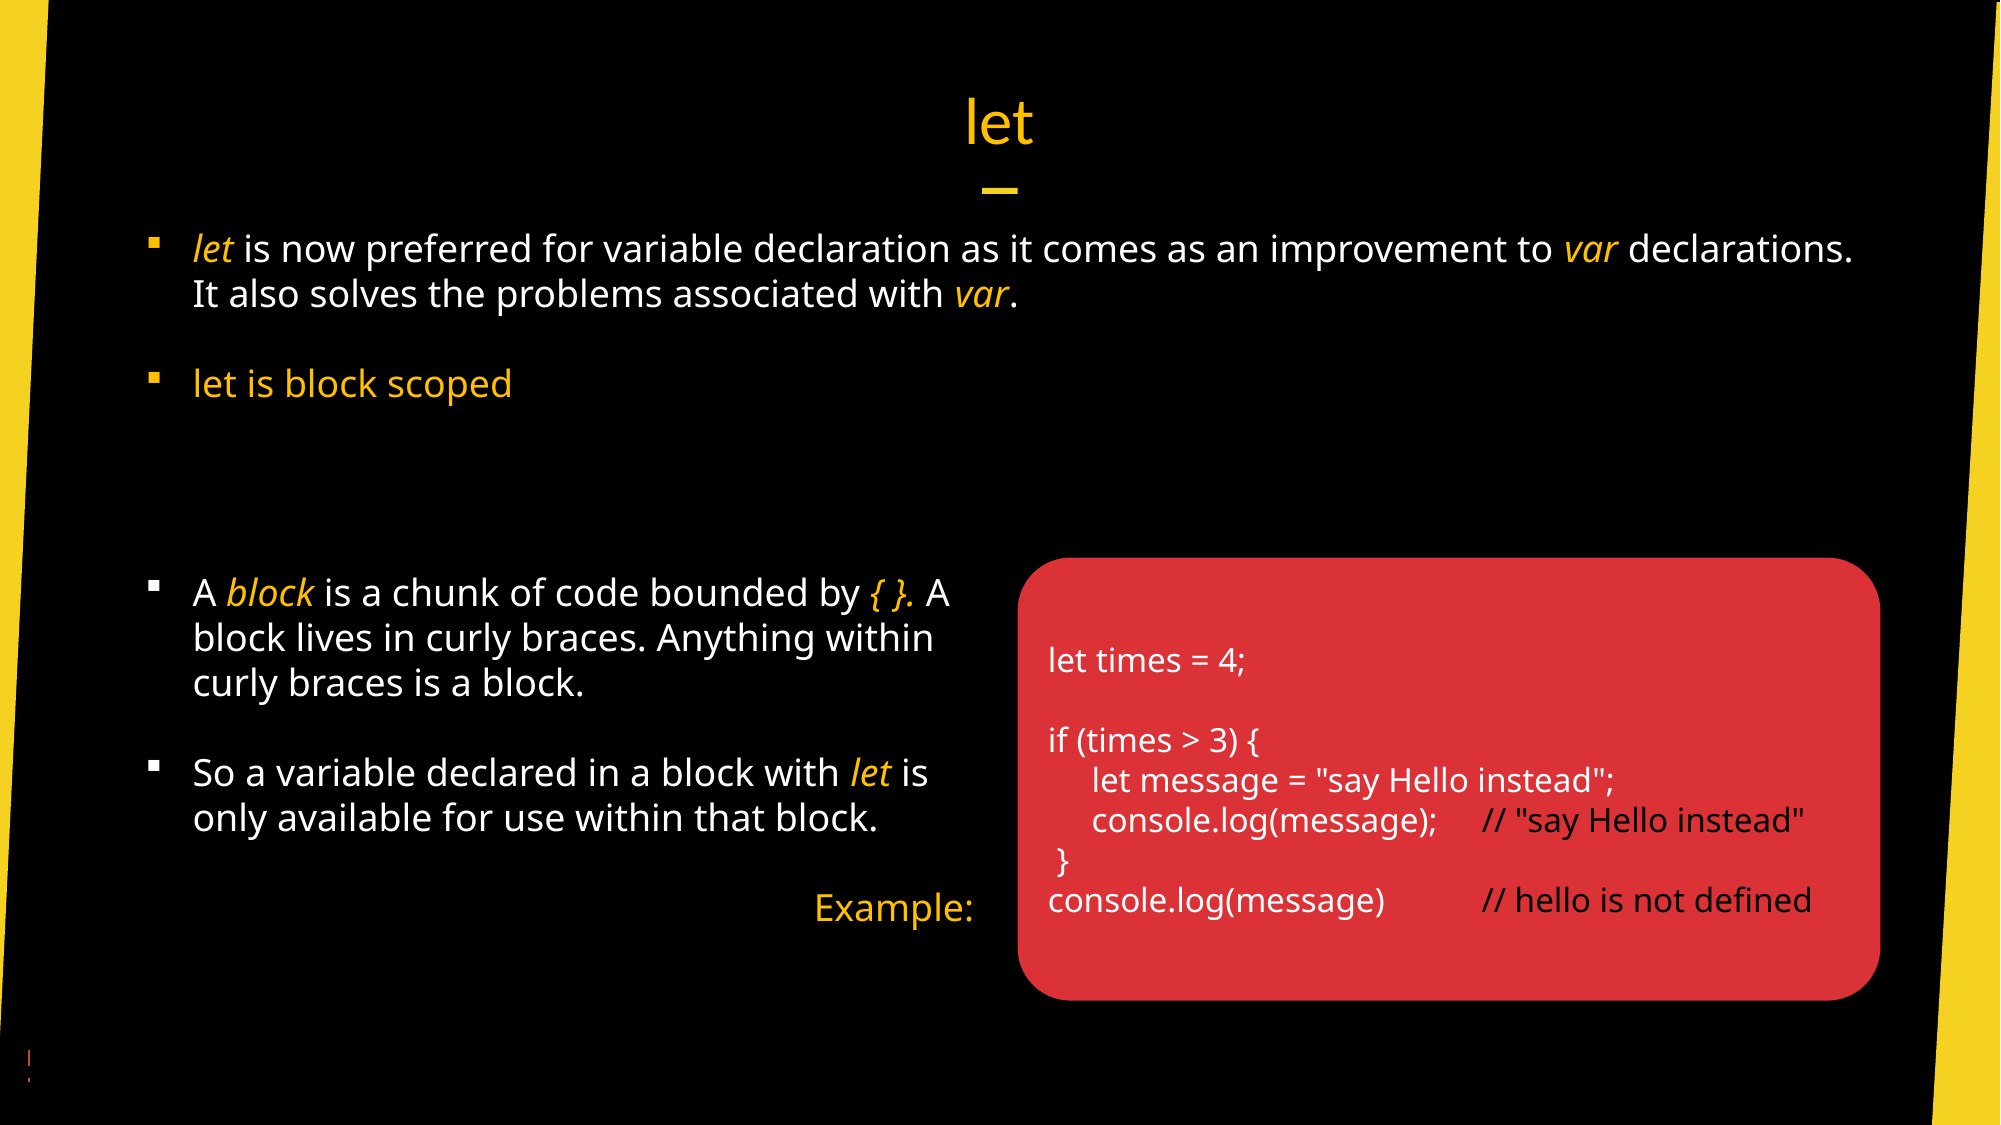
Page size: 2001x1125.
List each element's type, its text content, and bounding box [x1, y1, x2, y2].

text_box A block is a chunk of code bounded by { }. A block lives in curly braces. Anything within curly braces is a block. So a variable declared in a block with let is only available for use within that block. Example: [130, 561, 989, 981]
text_box [0, 0, 50, 1058]
text_box let [713, 45, 1287, 158]
text_box let is now preferred for variable declaration as it comes as an improvement to var declarations. It also solves the problems associated with var. let is block scoped [130, 217, 1870, 413]
text_box [1930, 0, 2000, 1125]
text_box let times = 4; if (times > 3) { let message = "say Hello instead"; console.log(message); // "say Hello instead" } console.log(message) // hello is not defined [1016, 556, 1882, 1002]
picture [10, 1042, 124, 1114]
text_box [981, 187, 1019, 195]
